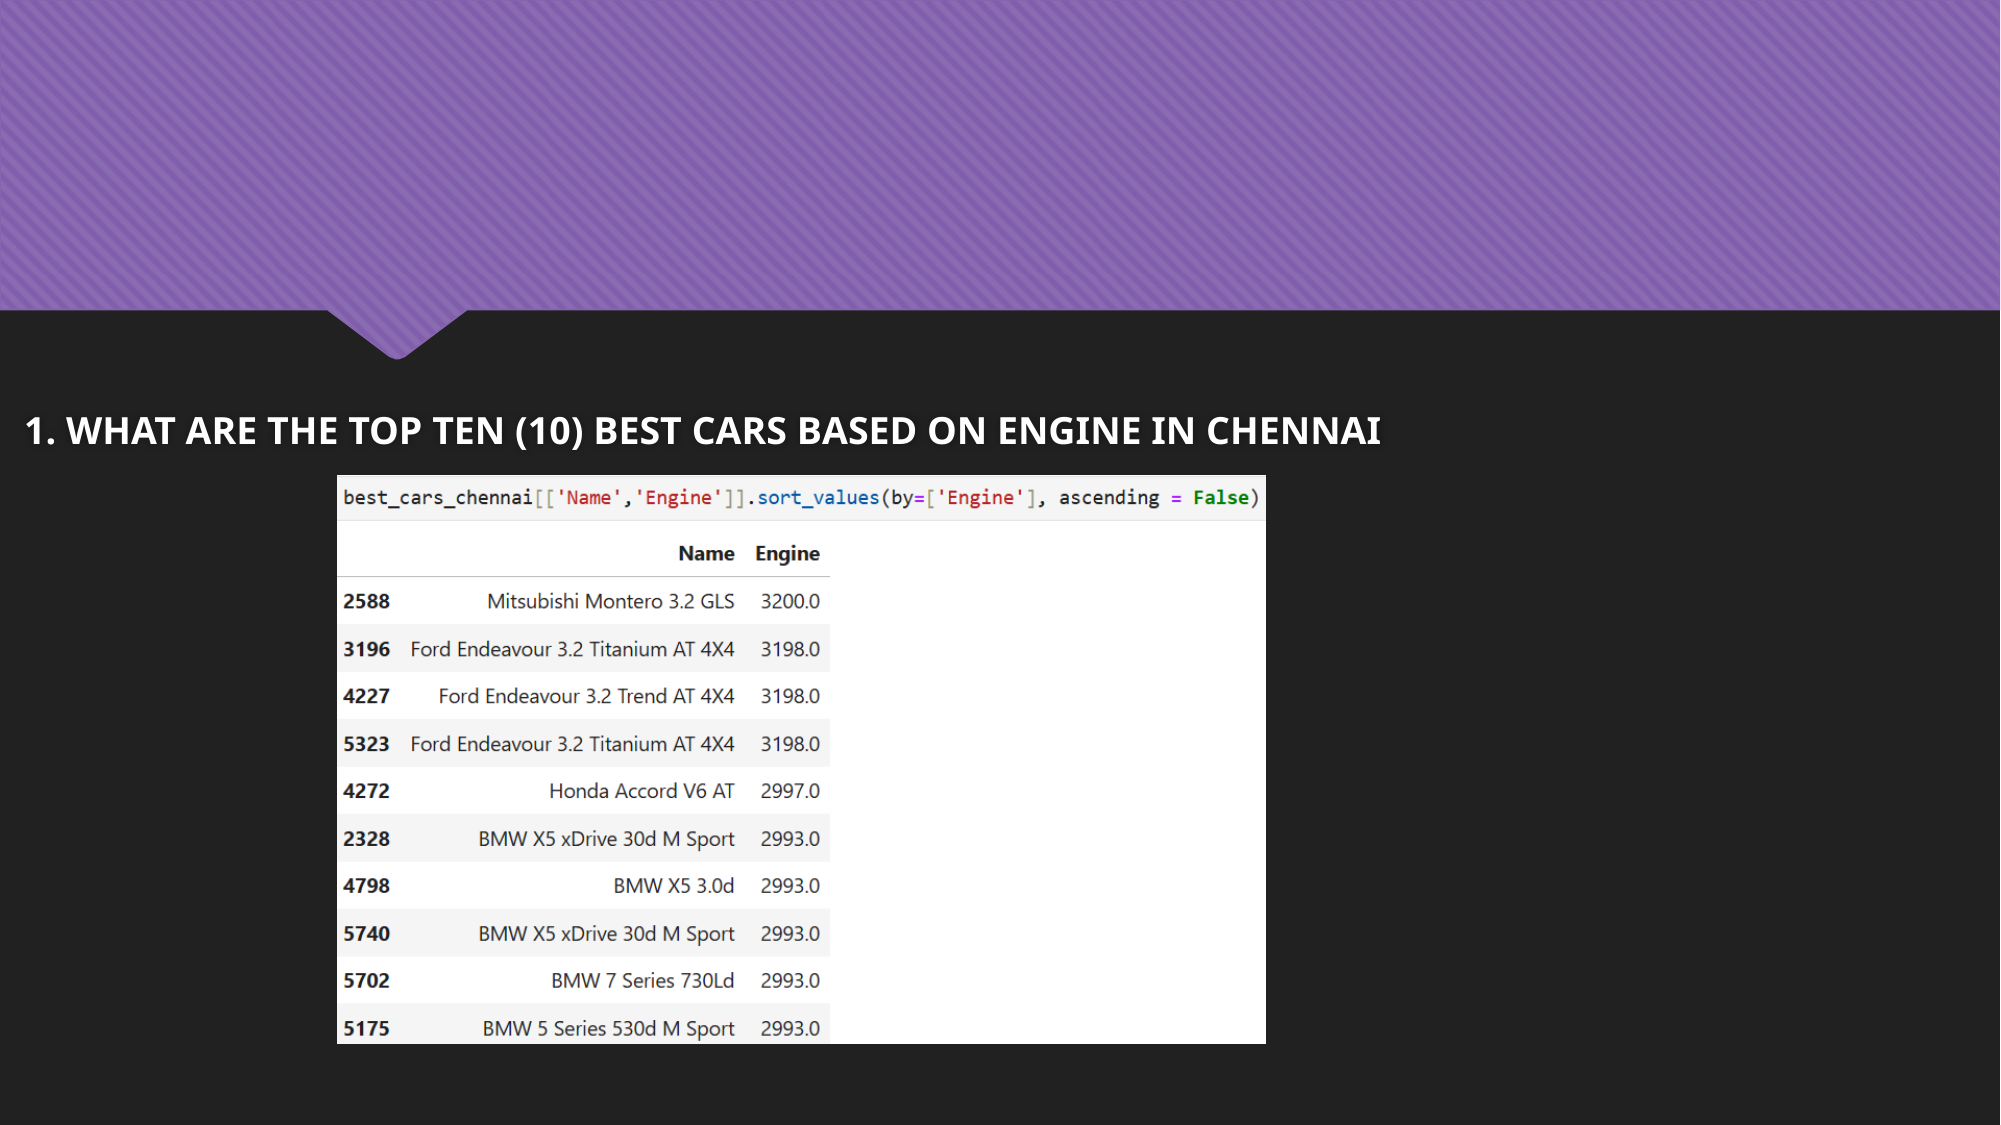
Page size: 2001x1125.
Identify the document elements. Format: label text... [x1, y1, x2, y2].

list 1. WHAT ARE THE TOP TEN (10) BEST CARS BASED ON ENGINE IN CHENNAI [9, 399, 1931, 641]
picture [336, 474, 1266, 1045]
